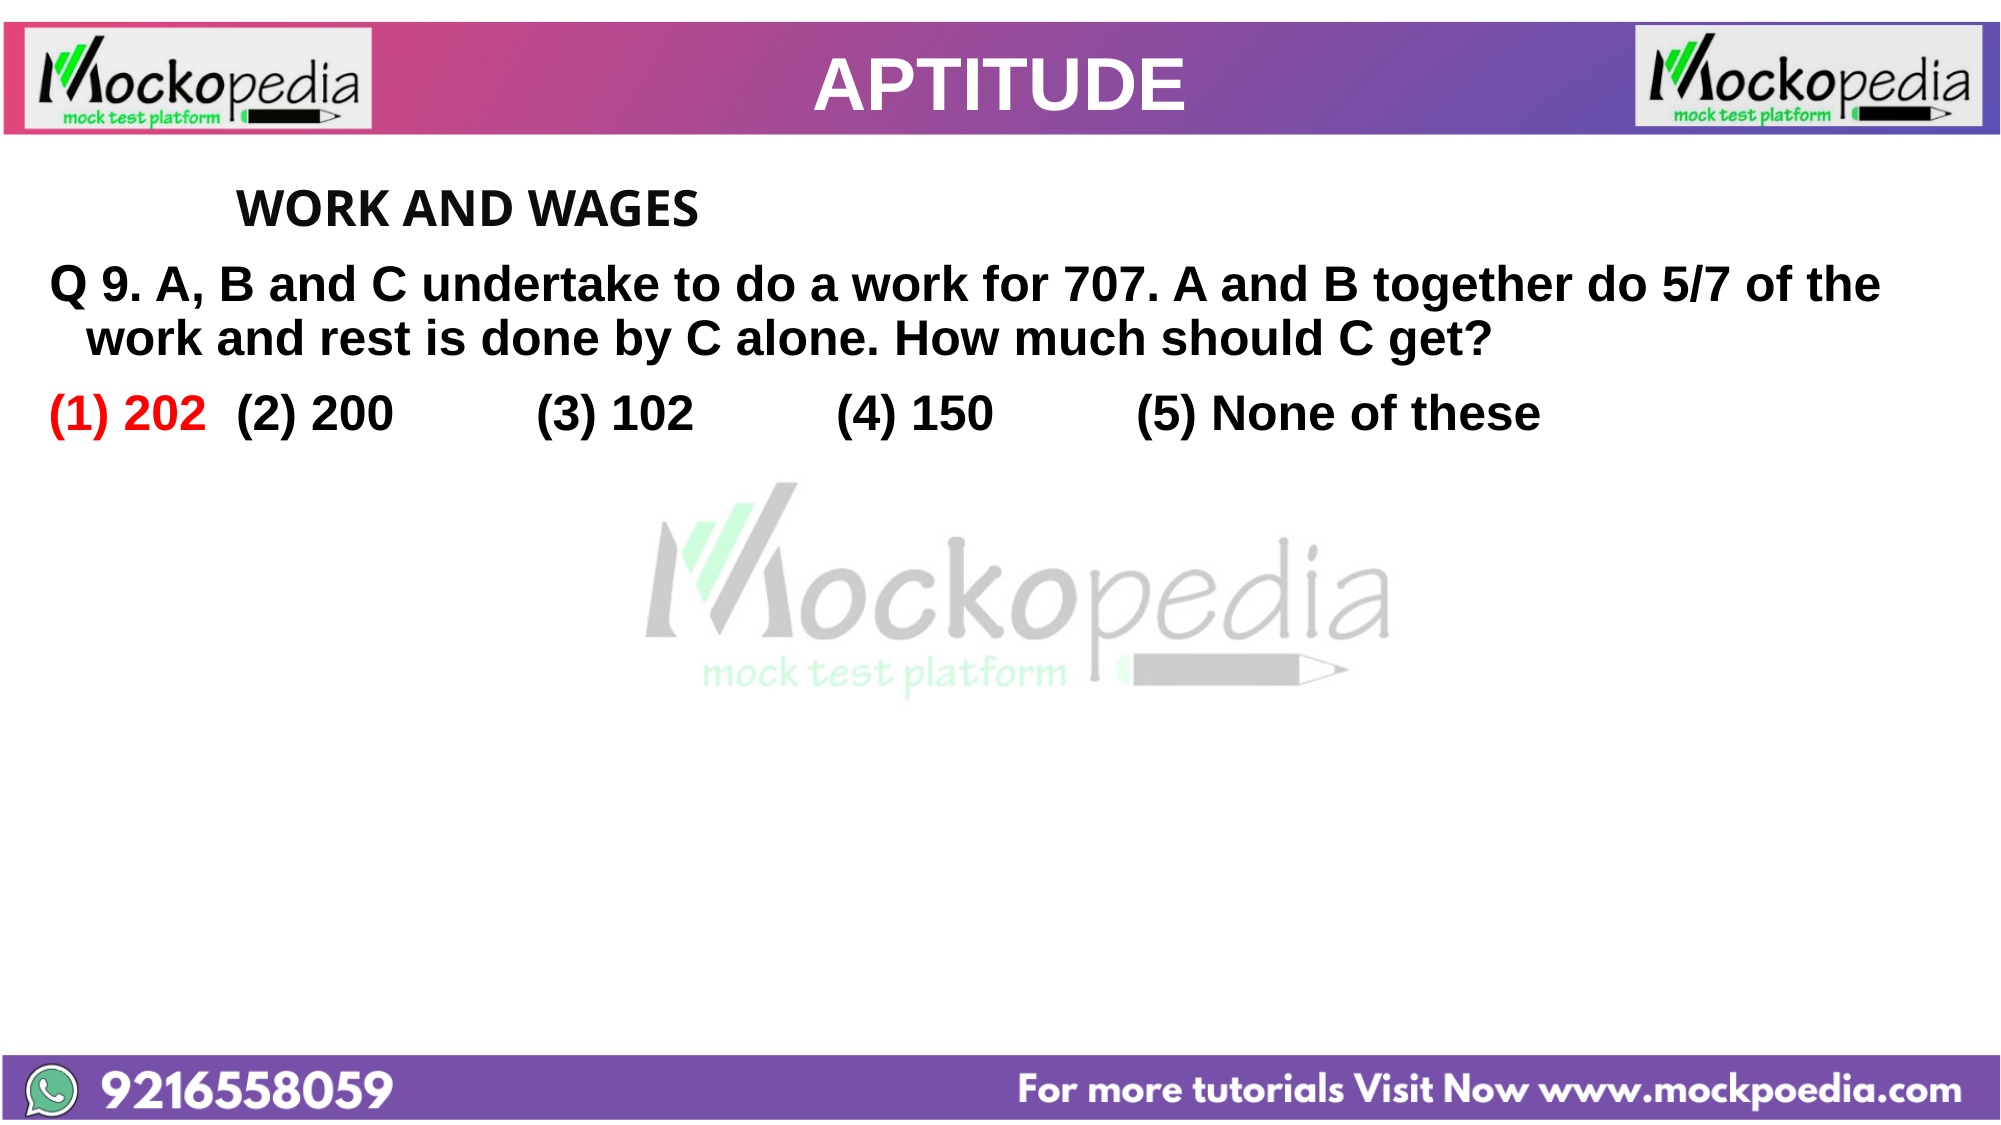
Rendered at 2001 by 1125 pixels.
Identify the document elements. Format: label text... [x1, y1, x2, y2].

list WORK AND WAGES Q 9. A, B and C undertake to do a work for 707. A and B together do 5/7 of the work and rest is done by C alone. How much should C get? (1) 202 (2) 200 (3) 102 (4) 150 (5) None of these [33, 175, 1959, 1053]
picture [0, 0, 2001, 1125]
title APTITUDE [41, 31, 1959, 142]
